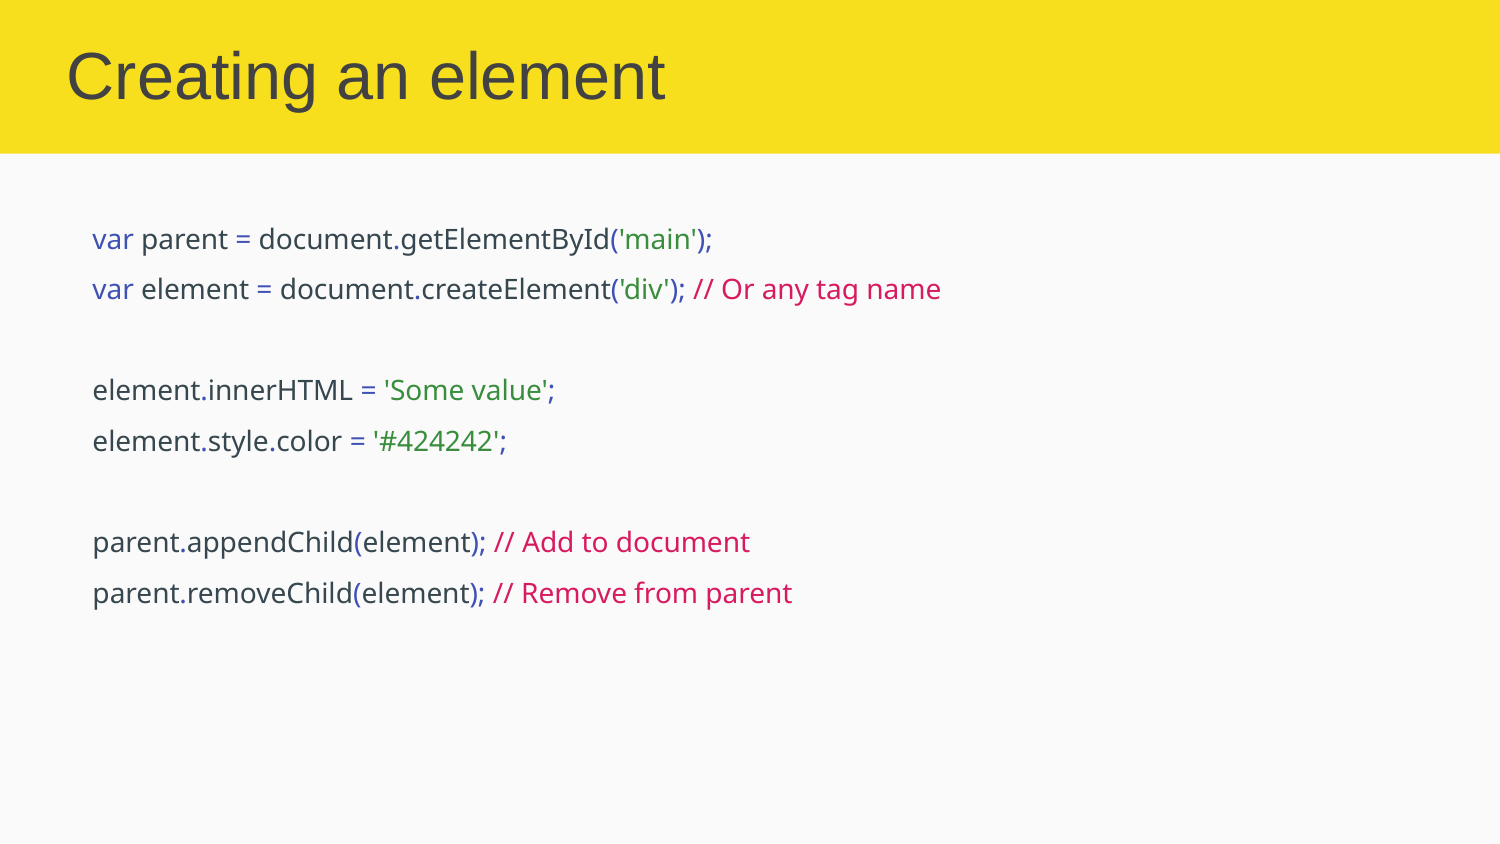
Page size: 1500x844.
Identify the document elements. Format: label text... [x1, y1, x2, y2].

title Creating an element [33, 2, 1383, 128]
list var parent = document.getElementById('main'); var element = document.createElement('div'); // Or any tag name element.innerHTML = 'Some value'; element.style.color = '#424242'; parent.appendChild(element); // Add to document parent.removeChild(element); // Remove from parent [77, 189, 1427, 760]
